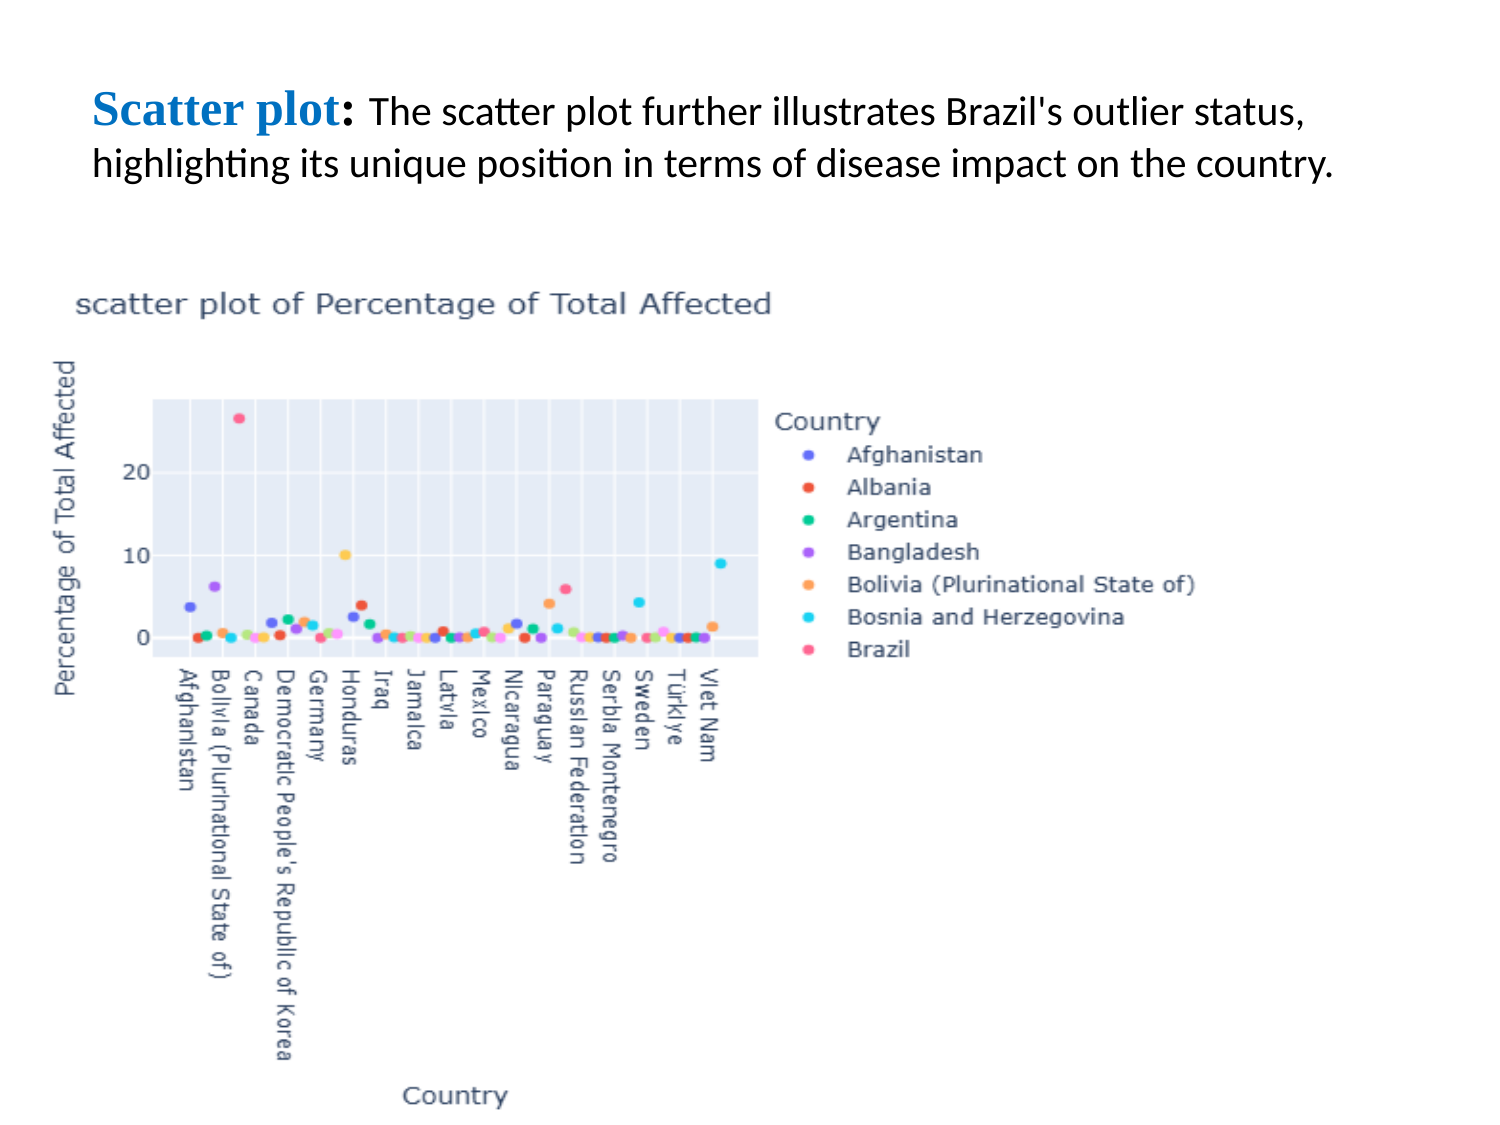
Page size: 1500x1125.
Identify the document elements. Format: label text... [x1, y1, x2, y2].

text_box Scatter plot: The scatter plot further illustrates Brazil's outlier status, highlighting its unique position in terms of disease impact on the country. [77, 68, 1500, 193]
picture [0, 229, 1500, 1125]
